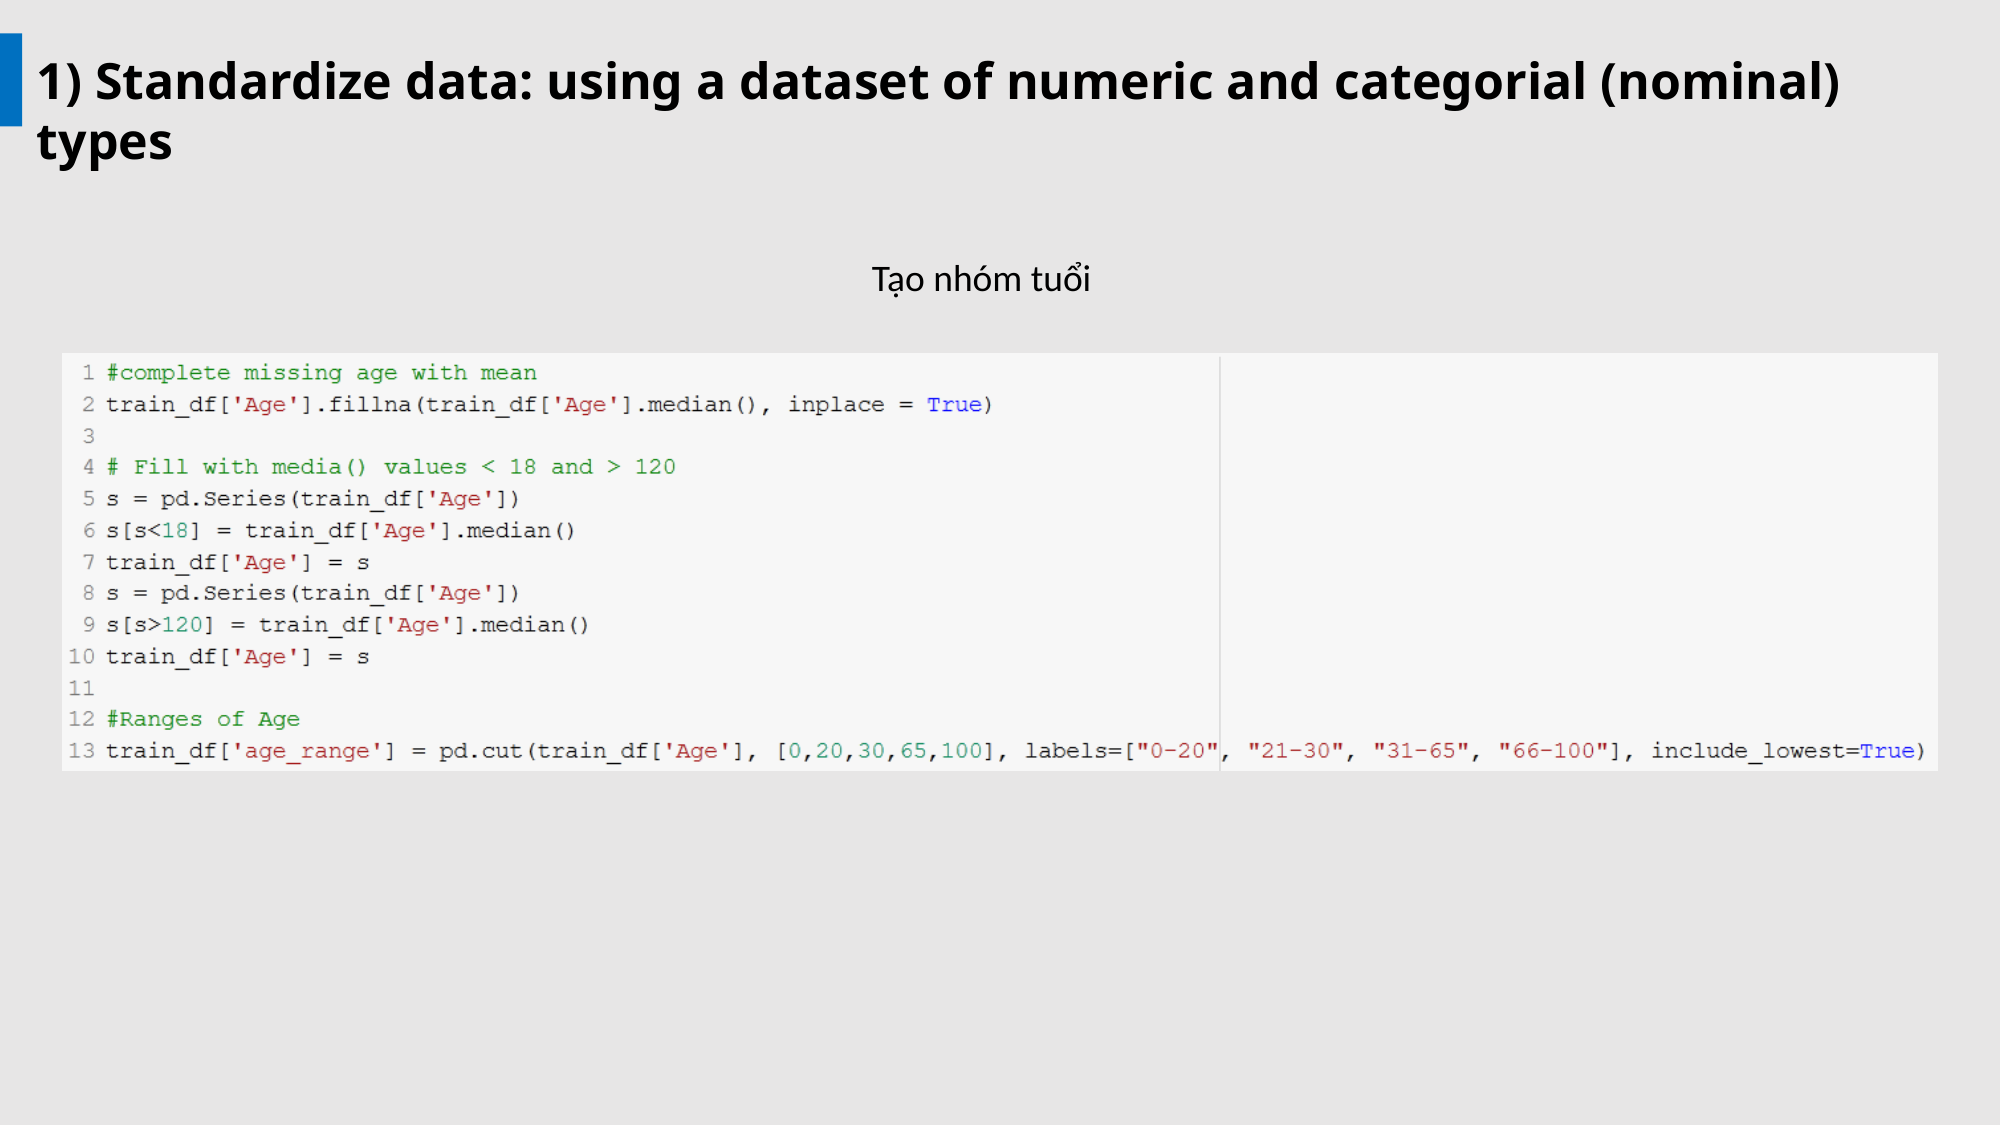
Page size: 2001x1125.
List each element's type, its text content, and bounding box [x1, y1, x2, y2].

text_box 1) Standardize data: using a dataset of numeric and categorial (nominal) types [22, 42, 1942, 177]
text_box Tạo nhóm tuổi [265, 246, 1698, 307]
text_box [0, 32, 23, 128]
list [62, 353, 1938, 771]
